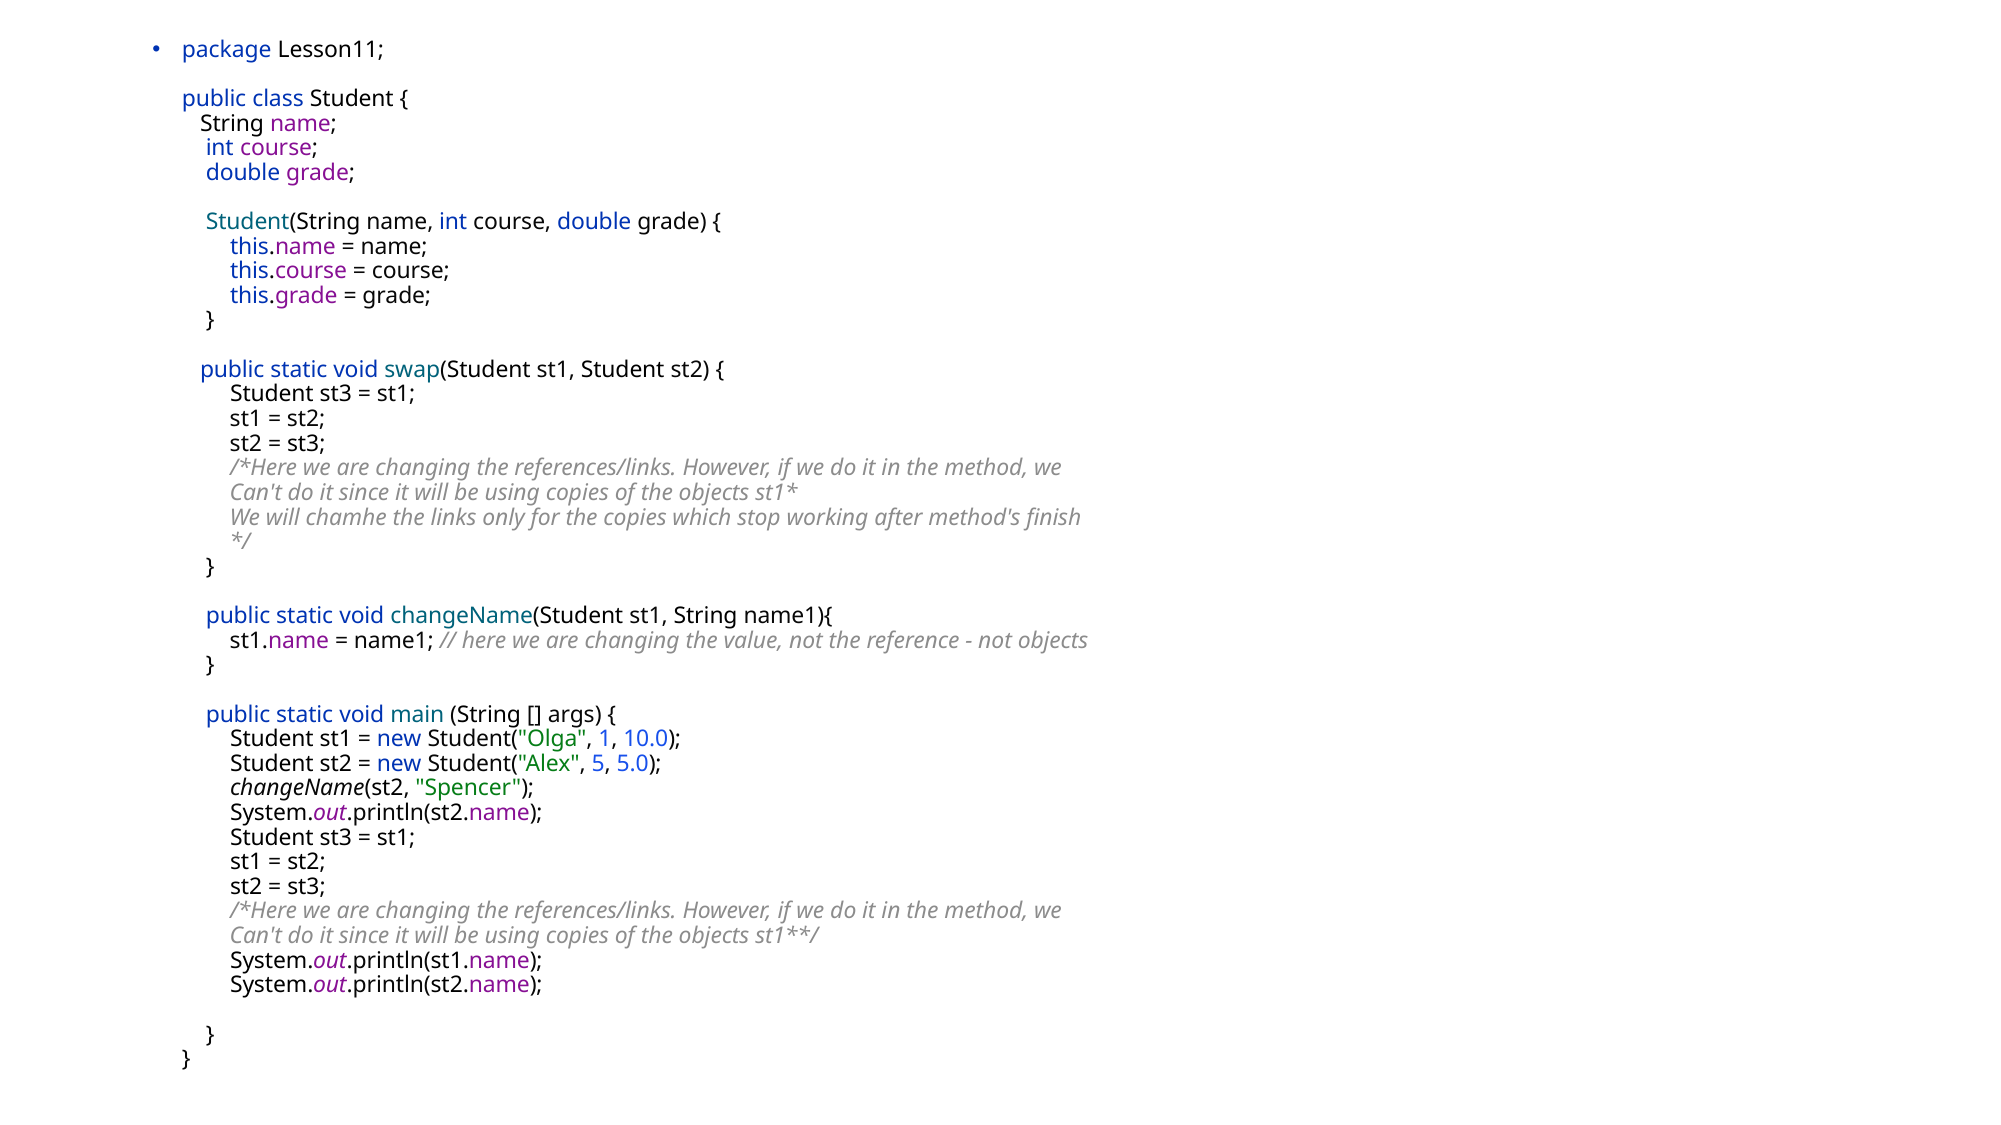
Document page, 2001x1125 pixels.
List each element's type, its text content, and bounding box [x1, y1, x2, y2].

list package Lesson11; public class Student { String name; int course; double grade; Student(String name, int course, double grade) { this.name = name; this.course = course; this.grade = grade; } public static void swap(Student st1, Student st2) { Student st3 = st1; st1 = st2; st2 = st3; /*Here we are changing the references/links. However, if we do it in the method, we Can't do it since it will be using copies of the objects st1* We will chamhe the links only for the copies which stop working after method's finish */ } public static void changeName(Student st1, String name1){ st1.name = name1; // here we are changing the value, not the reference - not objects } public static void main (String [] args) { Student st1 = new Student("Olga", 1, 10.0); Student st2 = new Student("Alex", 5, 5.0); changeName(st2, "Spencer"); System.out.println(st2.name); Student st3 = st1; st1 = st2; st2 = st3; /*Here we are changing the references/links. However, if we do it in the method, we Can't do it since it will be using copies of the objects st1**/ System.out.println(st1.name); System.out.println(st2.name); } } [137, 29, 1863, 1090]
